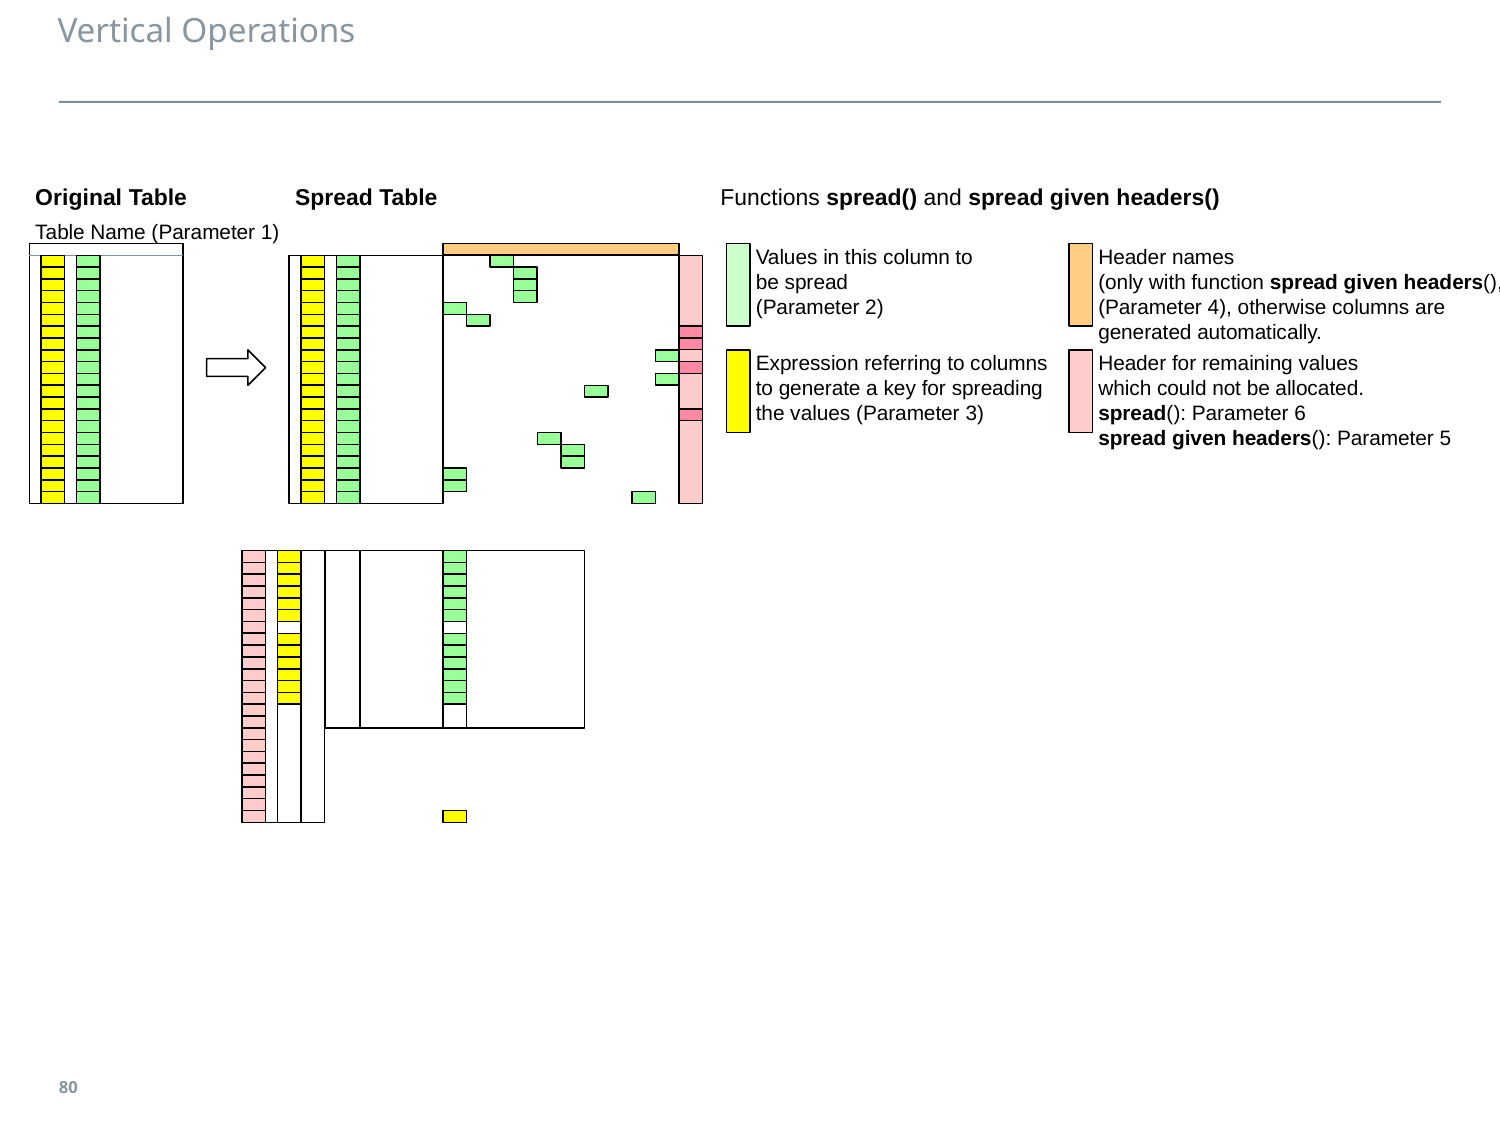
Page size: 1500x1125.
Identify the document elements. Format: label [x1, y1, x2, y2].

text_box [582, 383, 610, 399]
text_box [630, 489, 657, 505]
text_box [712, 182, 894, 210]
text_box [240, 549, 587, 824]
text_box [27, 182, 209, 210]
text_box [1067, 348, 1378, 435]
text_box [441, 808, 468, 824]
text_box [724, 241, 1035, 328]
text_box [287, 182, 468, 210]
title [57, 1, 1440, 96]
text_box [204, 347, 268, 388]
text_box [724, 348, 1035, 435]
text_box [1067, 241, 1378, 328]
text_box [535, 430, 587, 470]
text_box [27, 218, 209, 505]
text_box [287, 241, 705, 505]
